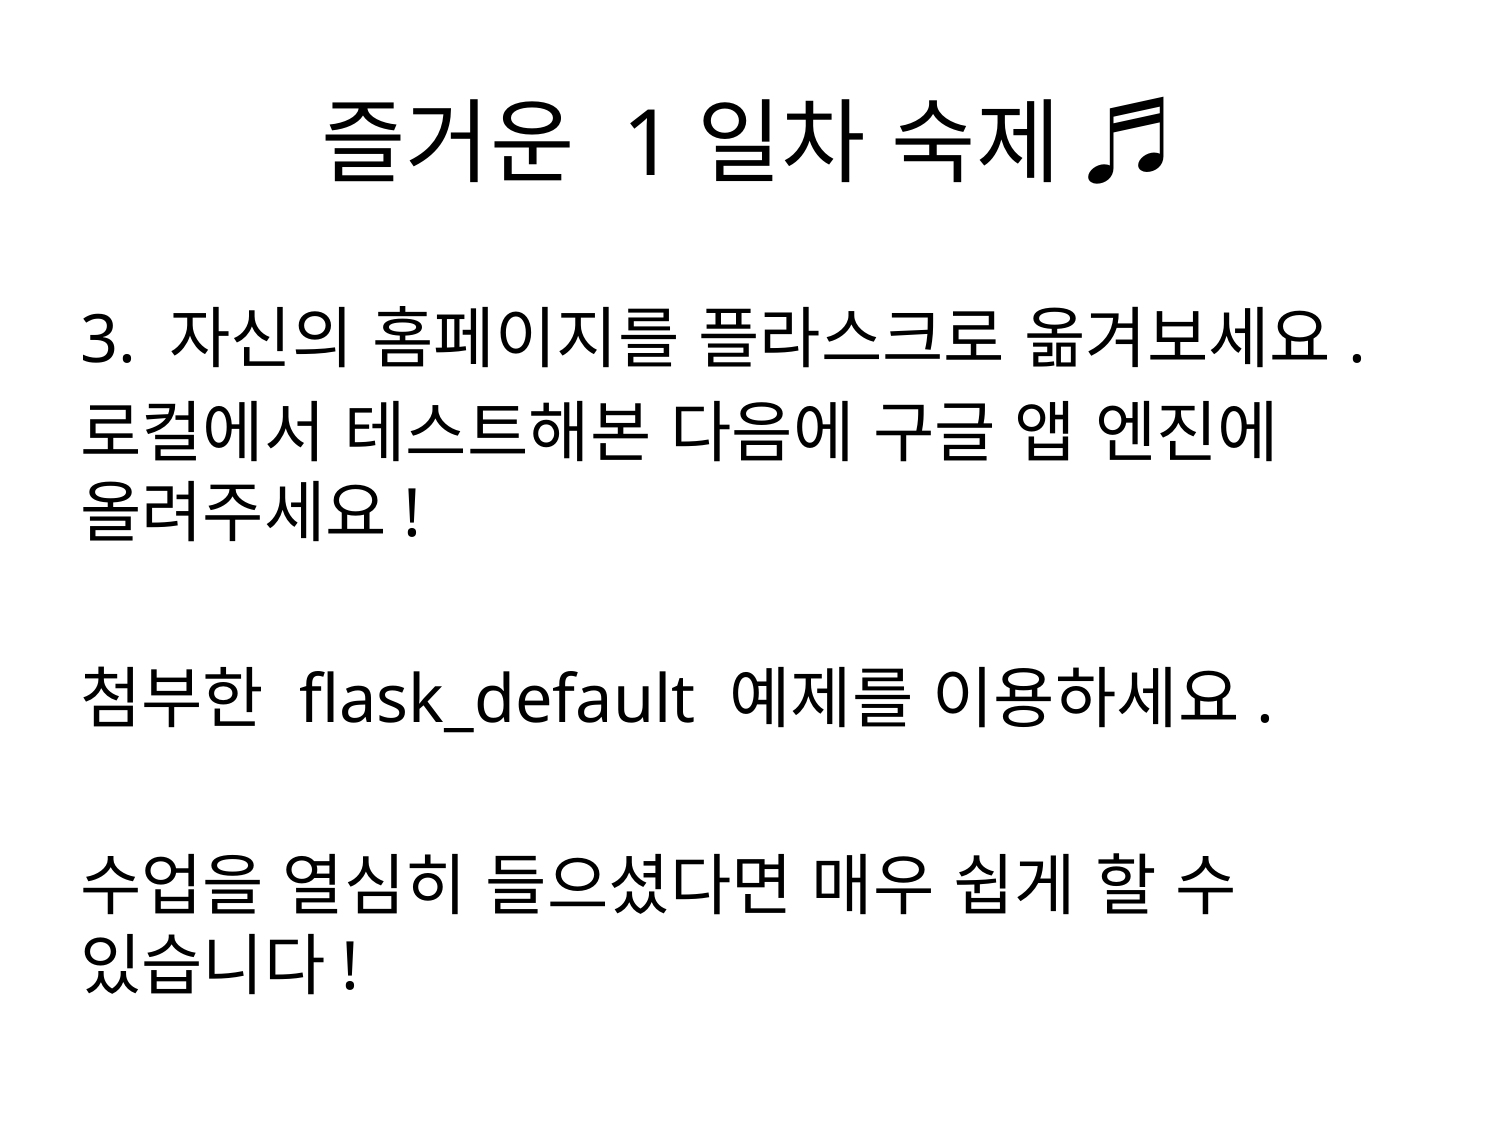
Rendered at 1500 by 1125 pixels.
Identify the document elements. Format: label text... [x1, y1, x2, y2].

title 즐거운 1일차 숙제 ♬ [75, 45, 1425, 233]
list 3. 자신의 홈페이지를 플라스크로 옮겨보세요. 로컬에서 테스트해본 다음에 구글 앱 엔진에 올려주세요! 첨부한 flask_default 예제를 이용하세요. 수업을 열심히 들으셨다면 매우 쉽게 할 수 있습니다! [64, 288, 1459, 1032]
